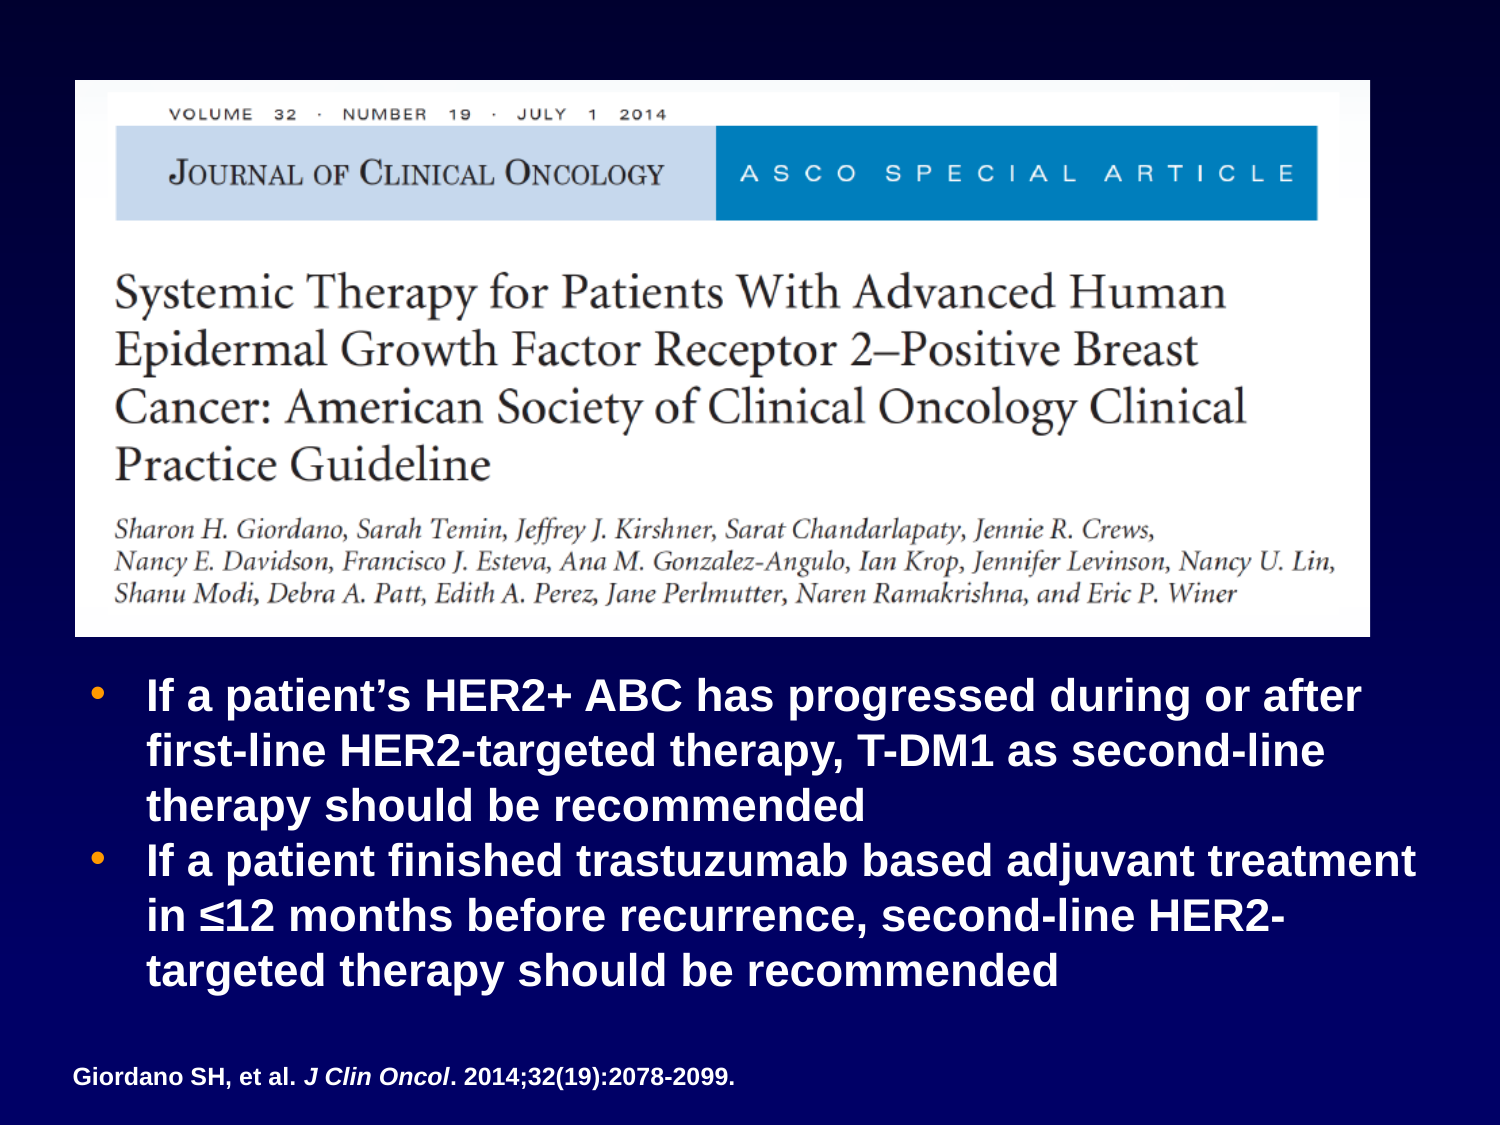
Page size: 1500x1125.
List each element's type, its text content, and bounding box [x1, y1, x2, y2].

text_box Giordano SH, et al. J Clin Oncol. 2014;32(19):2078-2099. [57, 1053, 1436, 1099]
text_box If a patient’s HER2+ ABC has progressed during or after first-line HER2-targeted therapy, T-DM1 as second-line therapy should be recommended If a patient finished trastuzumab based adjuvant treatment in ≤12 months before recurrence, second-line HER2-targeted therapy should be recommended [74, 658, 1467, 1003]
picture [74, 80, 1371, 637]
